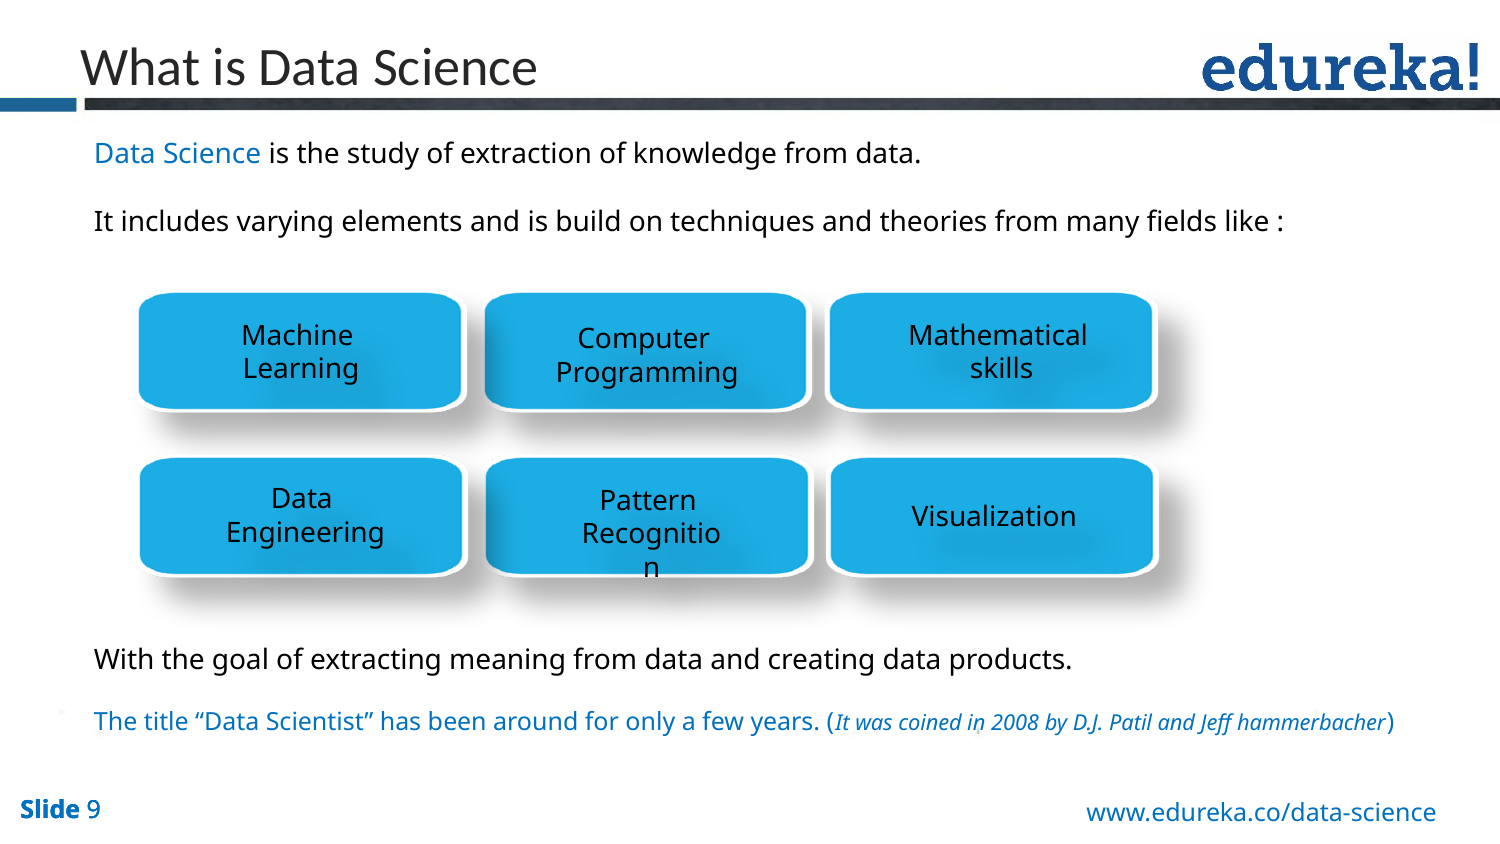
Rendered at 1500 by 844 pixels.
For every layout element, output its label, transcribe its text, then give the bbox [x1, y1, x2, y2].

text_box What is Data Science [65, 23, 830, 104]
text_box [133, 289, 1161, 579]
text_box Data Science is the study of extraction of knowledge from data. It includes varying elements and is build on techniques and theories from many fields like : With the goal of extracting meaning from data and creating data products. The title “Data Scientist” has been around for only a few years. (It was coined in 2008 by D.J. Patil and Jeff hammerbacher) [79, 128, 1500, 777]
picture [0, 0, 1500, 844]
